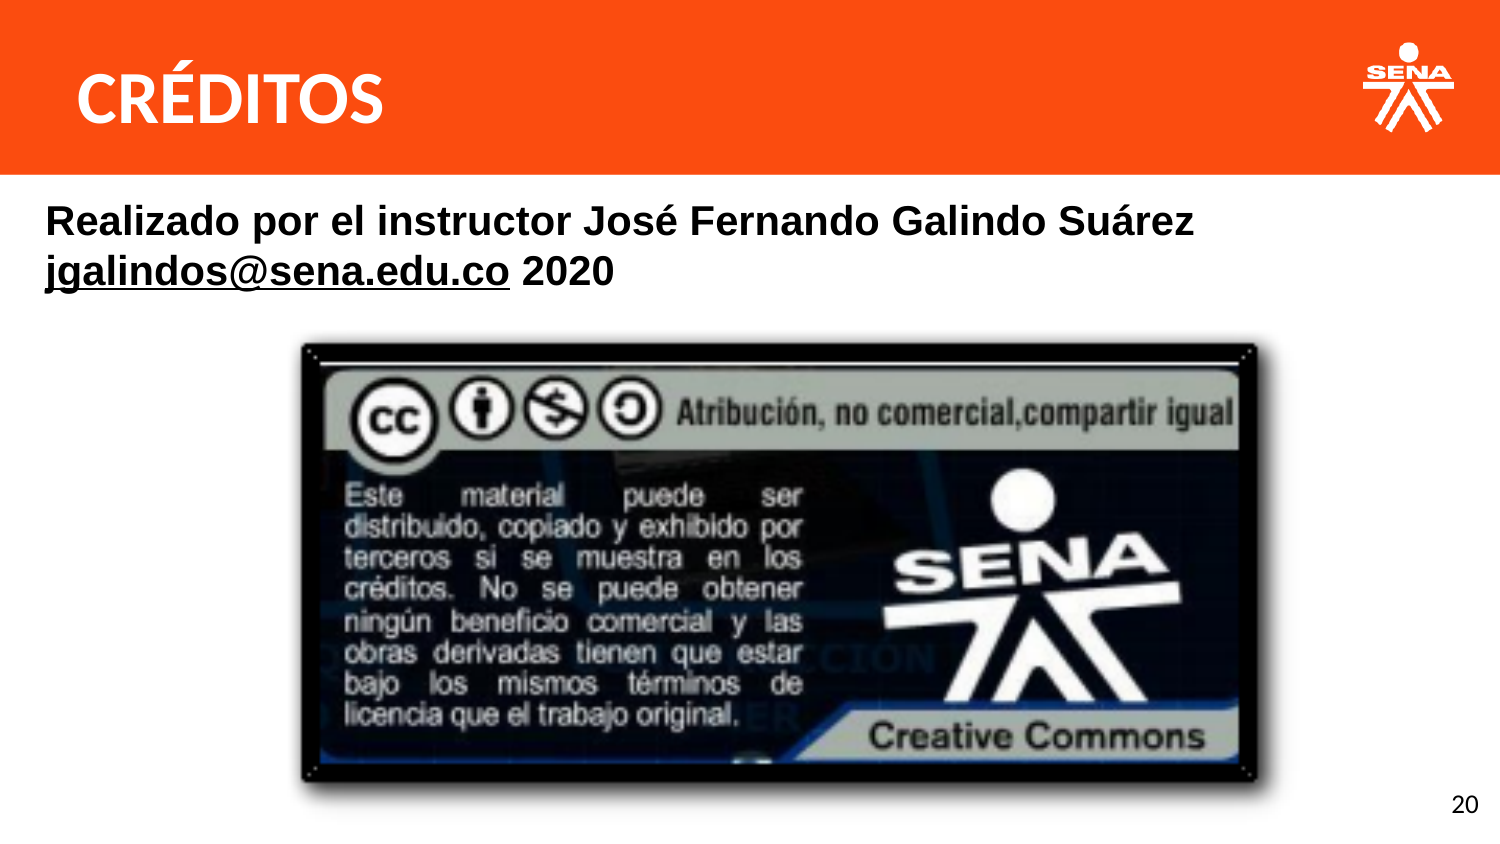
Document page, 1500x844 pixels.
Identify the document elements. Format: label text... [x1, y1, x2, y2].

text_box Realizado por el instructor José Fernando Galindo Suárez jgalindos@sena.edu.co 2020 [30, 178, 1462, 257]
text_box CRÉDITOS [62, 40, 1279, 147]
slide_number ‹#› [1403, 779, 1494, 844]
picture [0, 0, 1500, 844]
